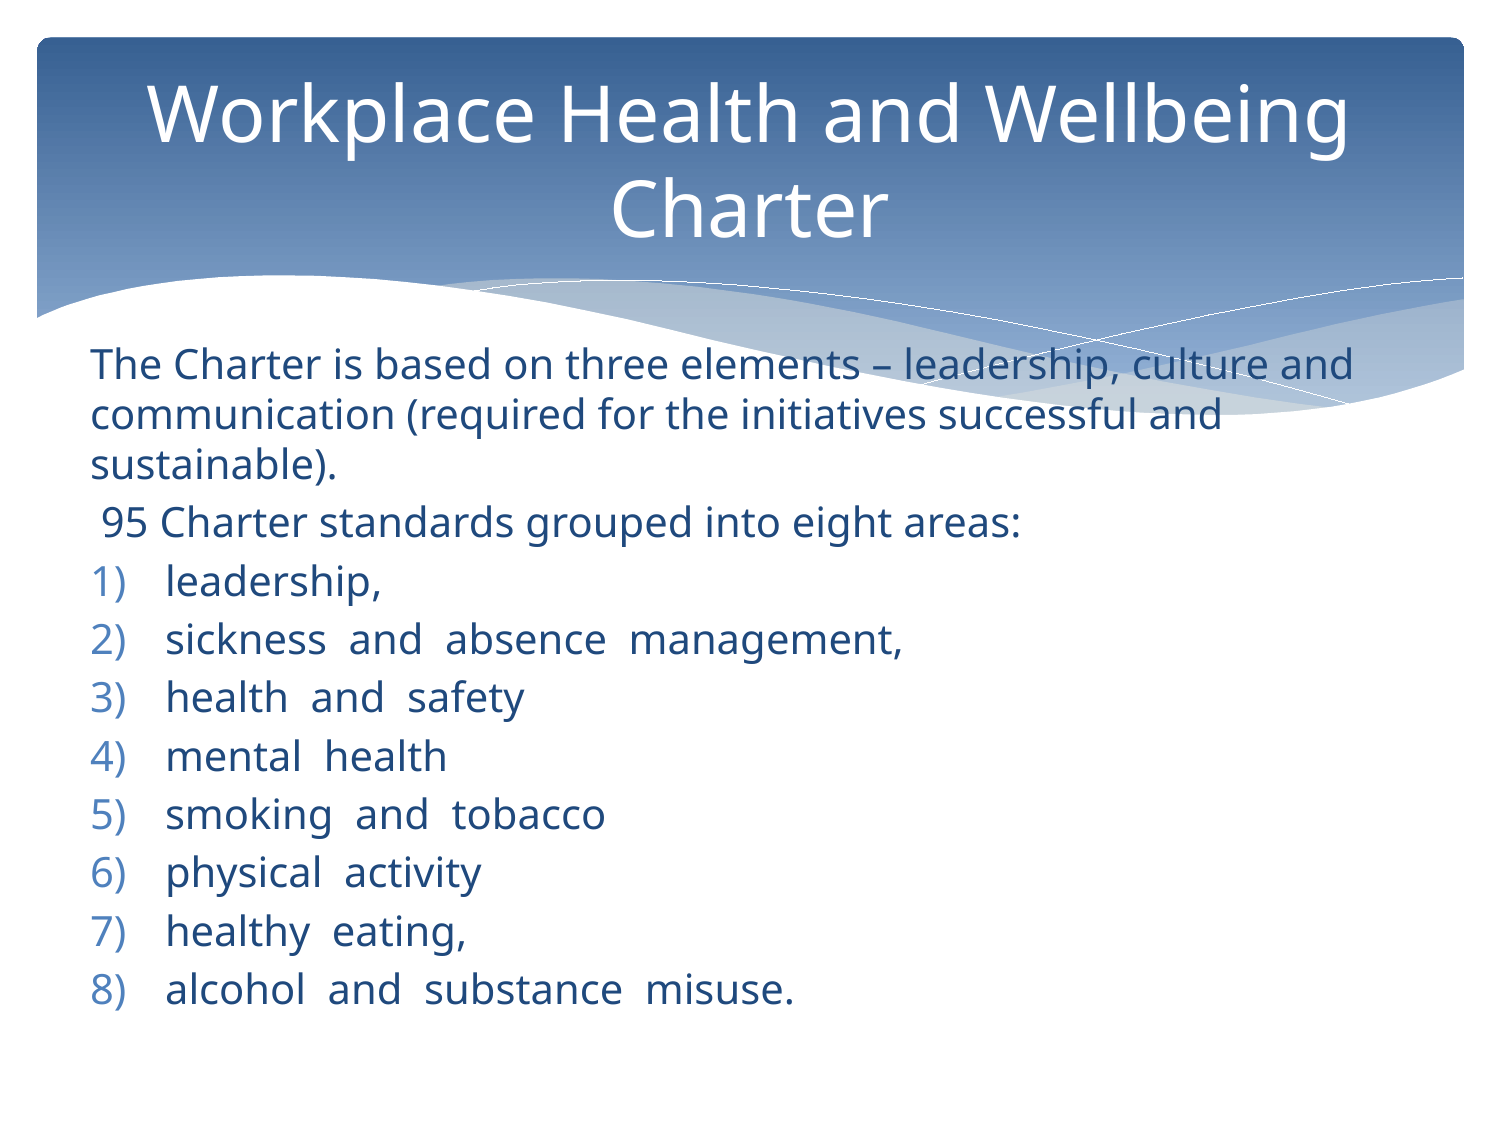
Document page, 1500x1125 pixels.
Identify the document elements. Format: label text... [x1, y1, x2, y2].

title Workplace Health and Wellbeing Charter [75, 55, 1425, 261]
list The Charter is based on three elements – leadership, culture and communication (required for the initiatives successful and sustainable). 95 Charter standards grouped into eight areas: leadership, sickness and absence management, health and safety mental health smoking and tobacco physical activity healthy eating, alcohol and substance misuse. [75, 330, 1466, 1078]
